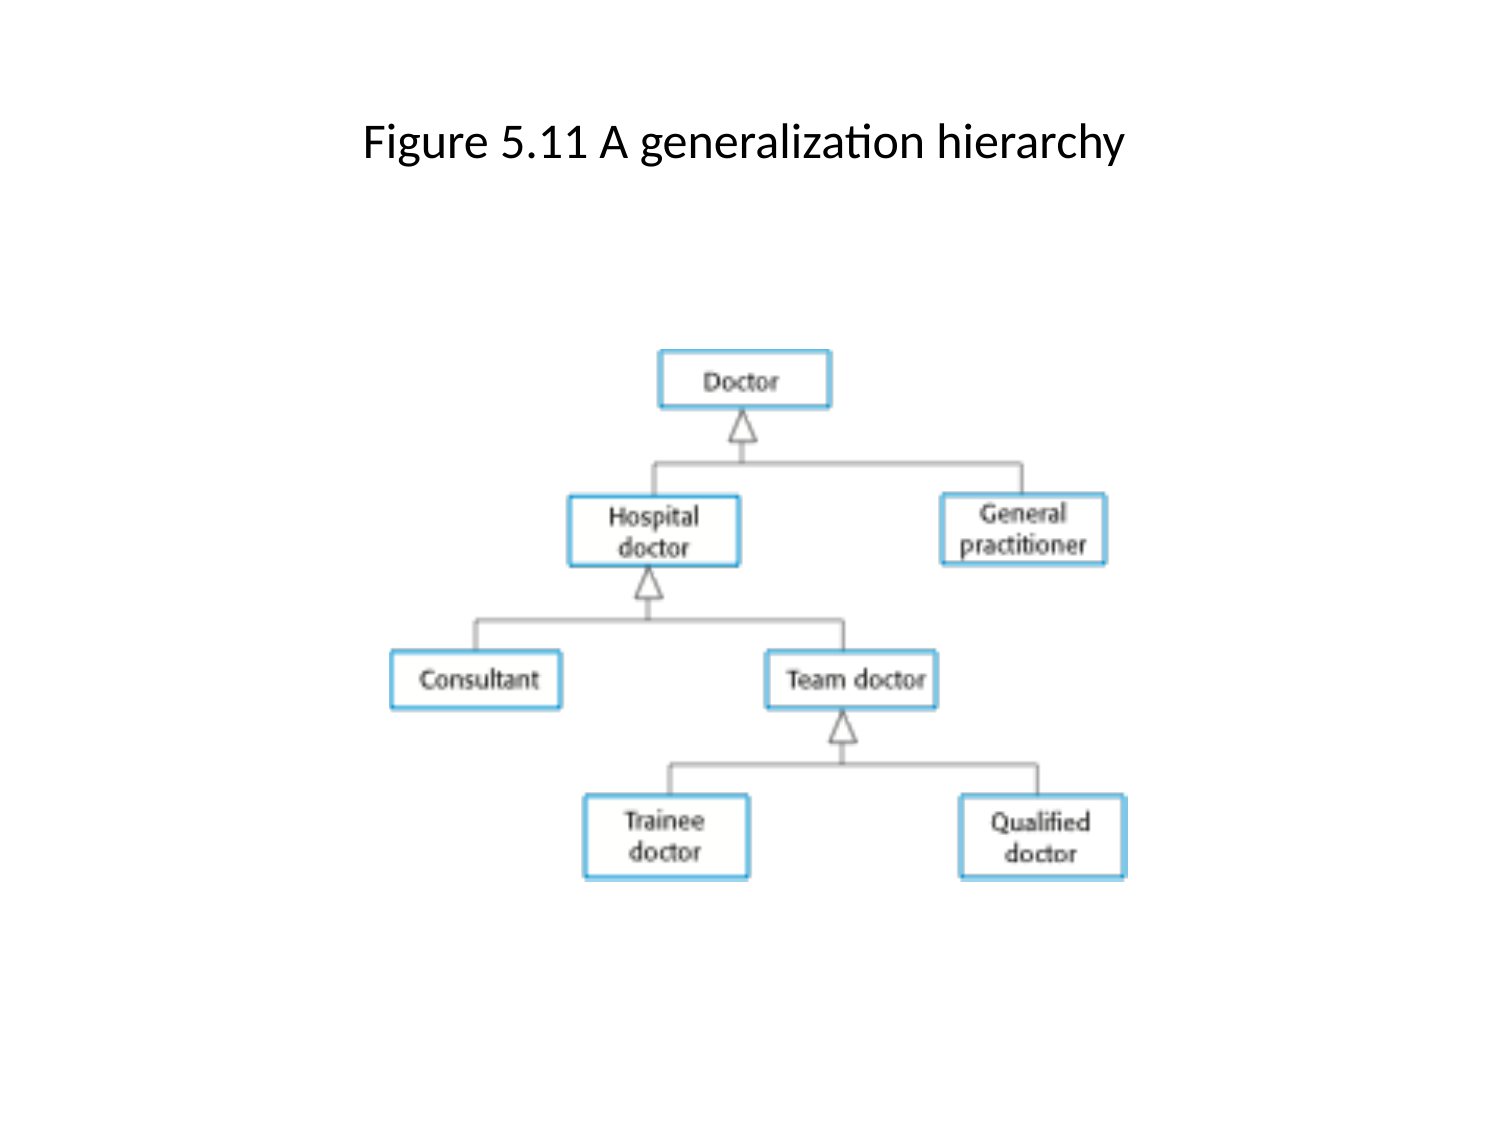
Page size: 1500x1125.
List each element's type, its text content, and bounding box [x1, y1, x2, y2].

picture [389, 349, 1128, 882]
title Figure 5.11 A generalization hierarchy [74, 44, 1426, 233]
